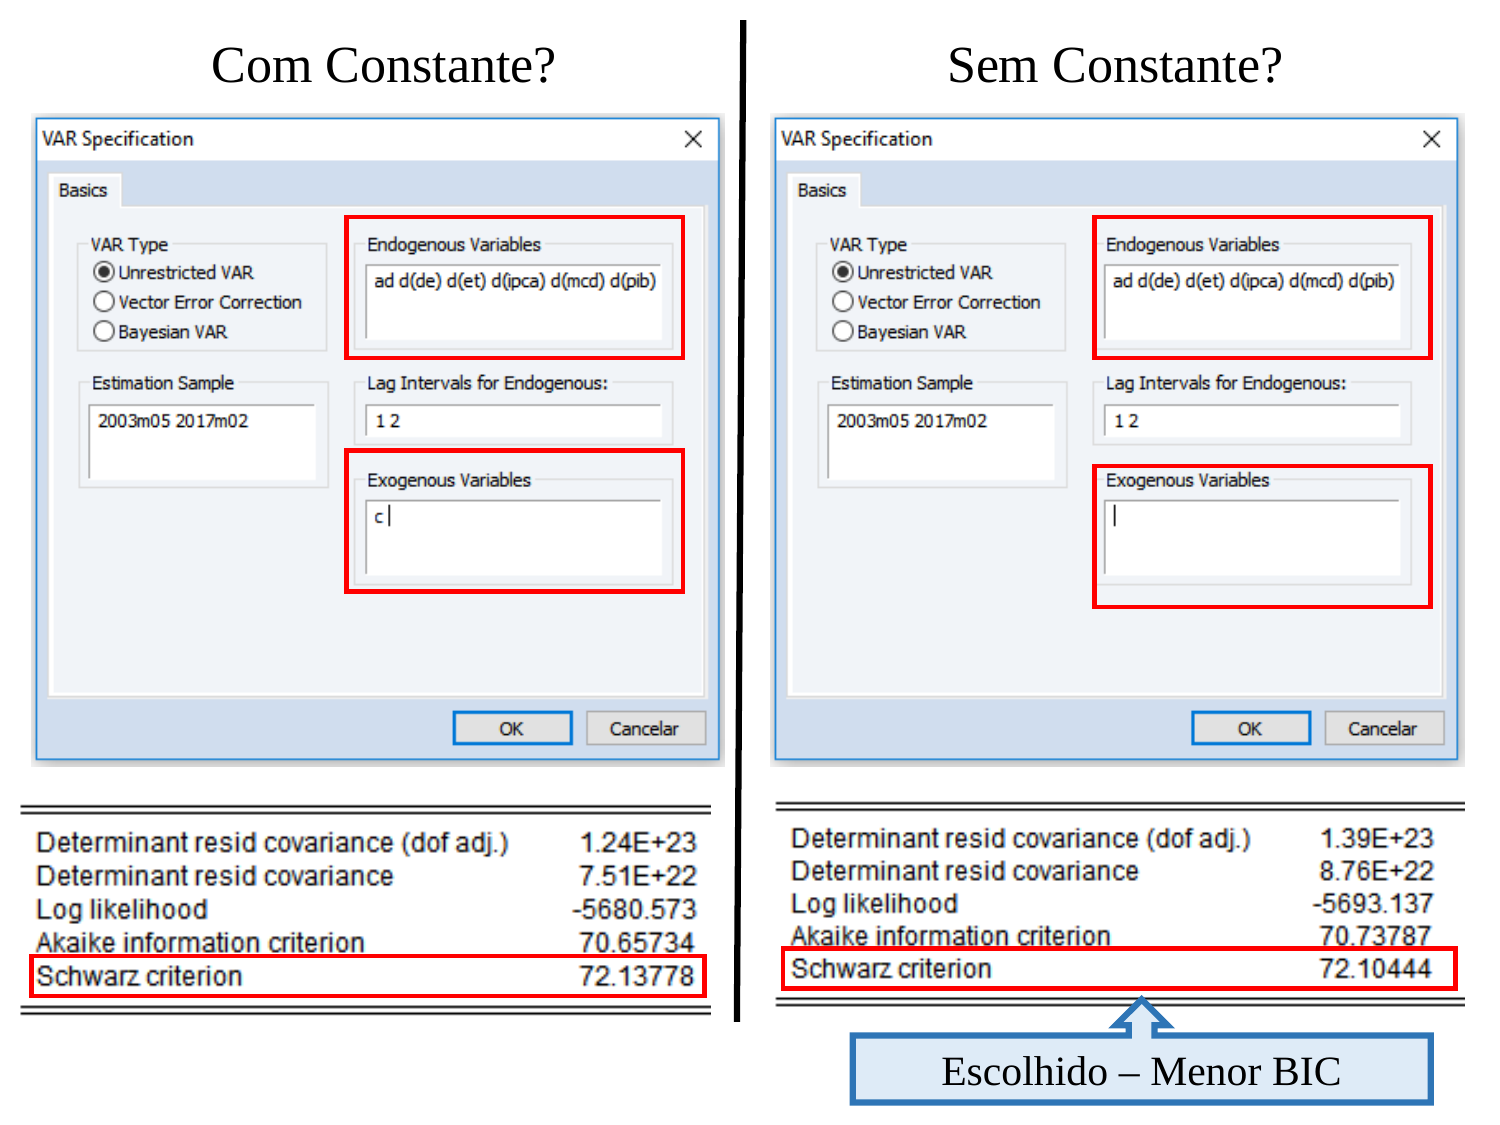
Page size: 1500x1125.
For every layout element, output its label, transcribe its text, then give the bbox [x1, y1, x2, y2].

text_box Sem Constante? [932, 4, 1397, 113]
picture [770, 113, 1465, 767]
picture [770, 794, 1465, 1022]
text_box Com Constante? [85, 4, 683, 113]
text_box Escolhido – Menor BIC [851, 1022, 1432, 1104]
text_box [736, 20, 744, 1022]
picture [31, 113, 725, 767]
picture [19, 797, 711, 1022]
